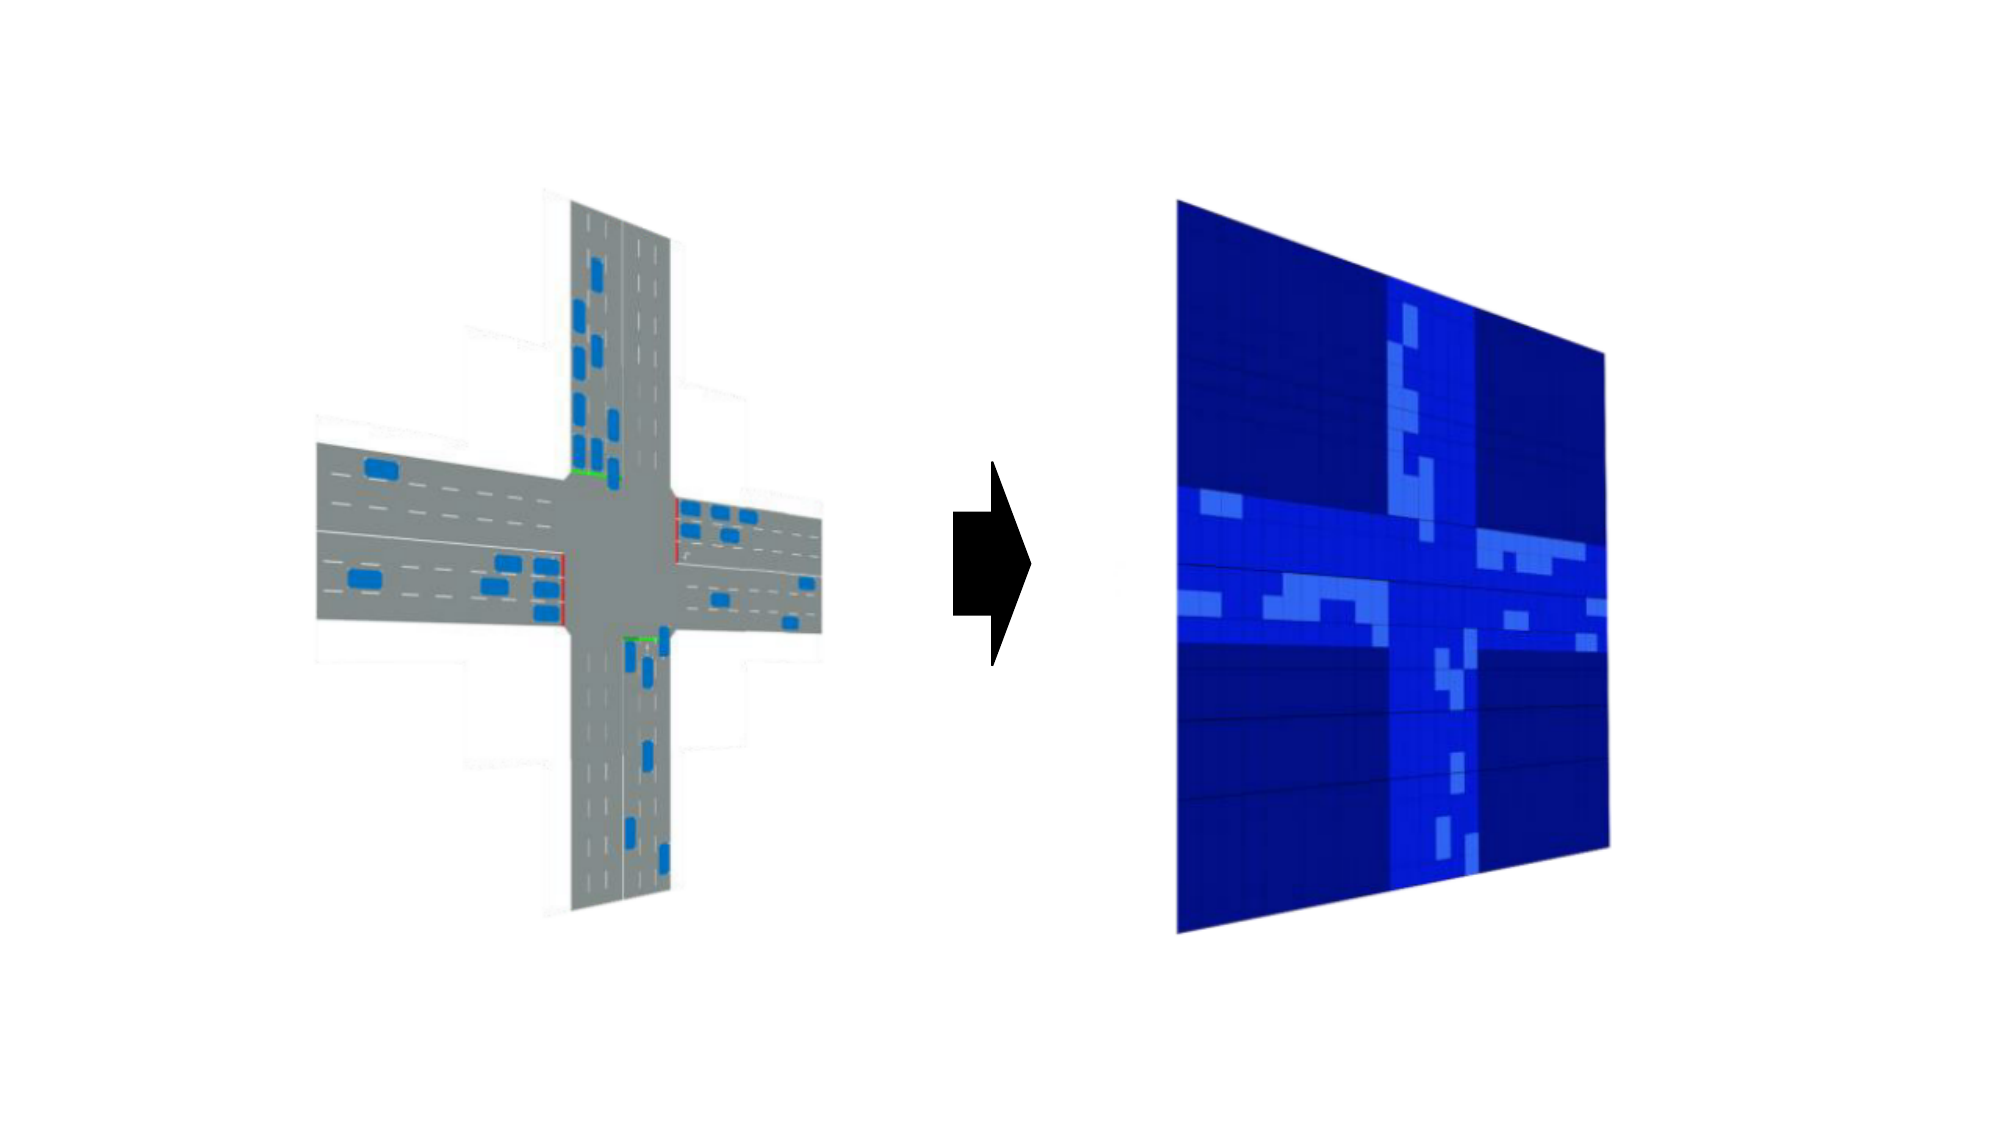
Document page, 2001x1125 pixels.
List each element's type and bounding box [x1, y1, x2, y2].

picture [286, 163, 887, 962]
text_box [953, 461, 1032, 667]
picture [1113, 179, 1651, 972]
